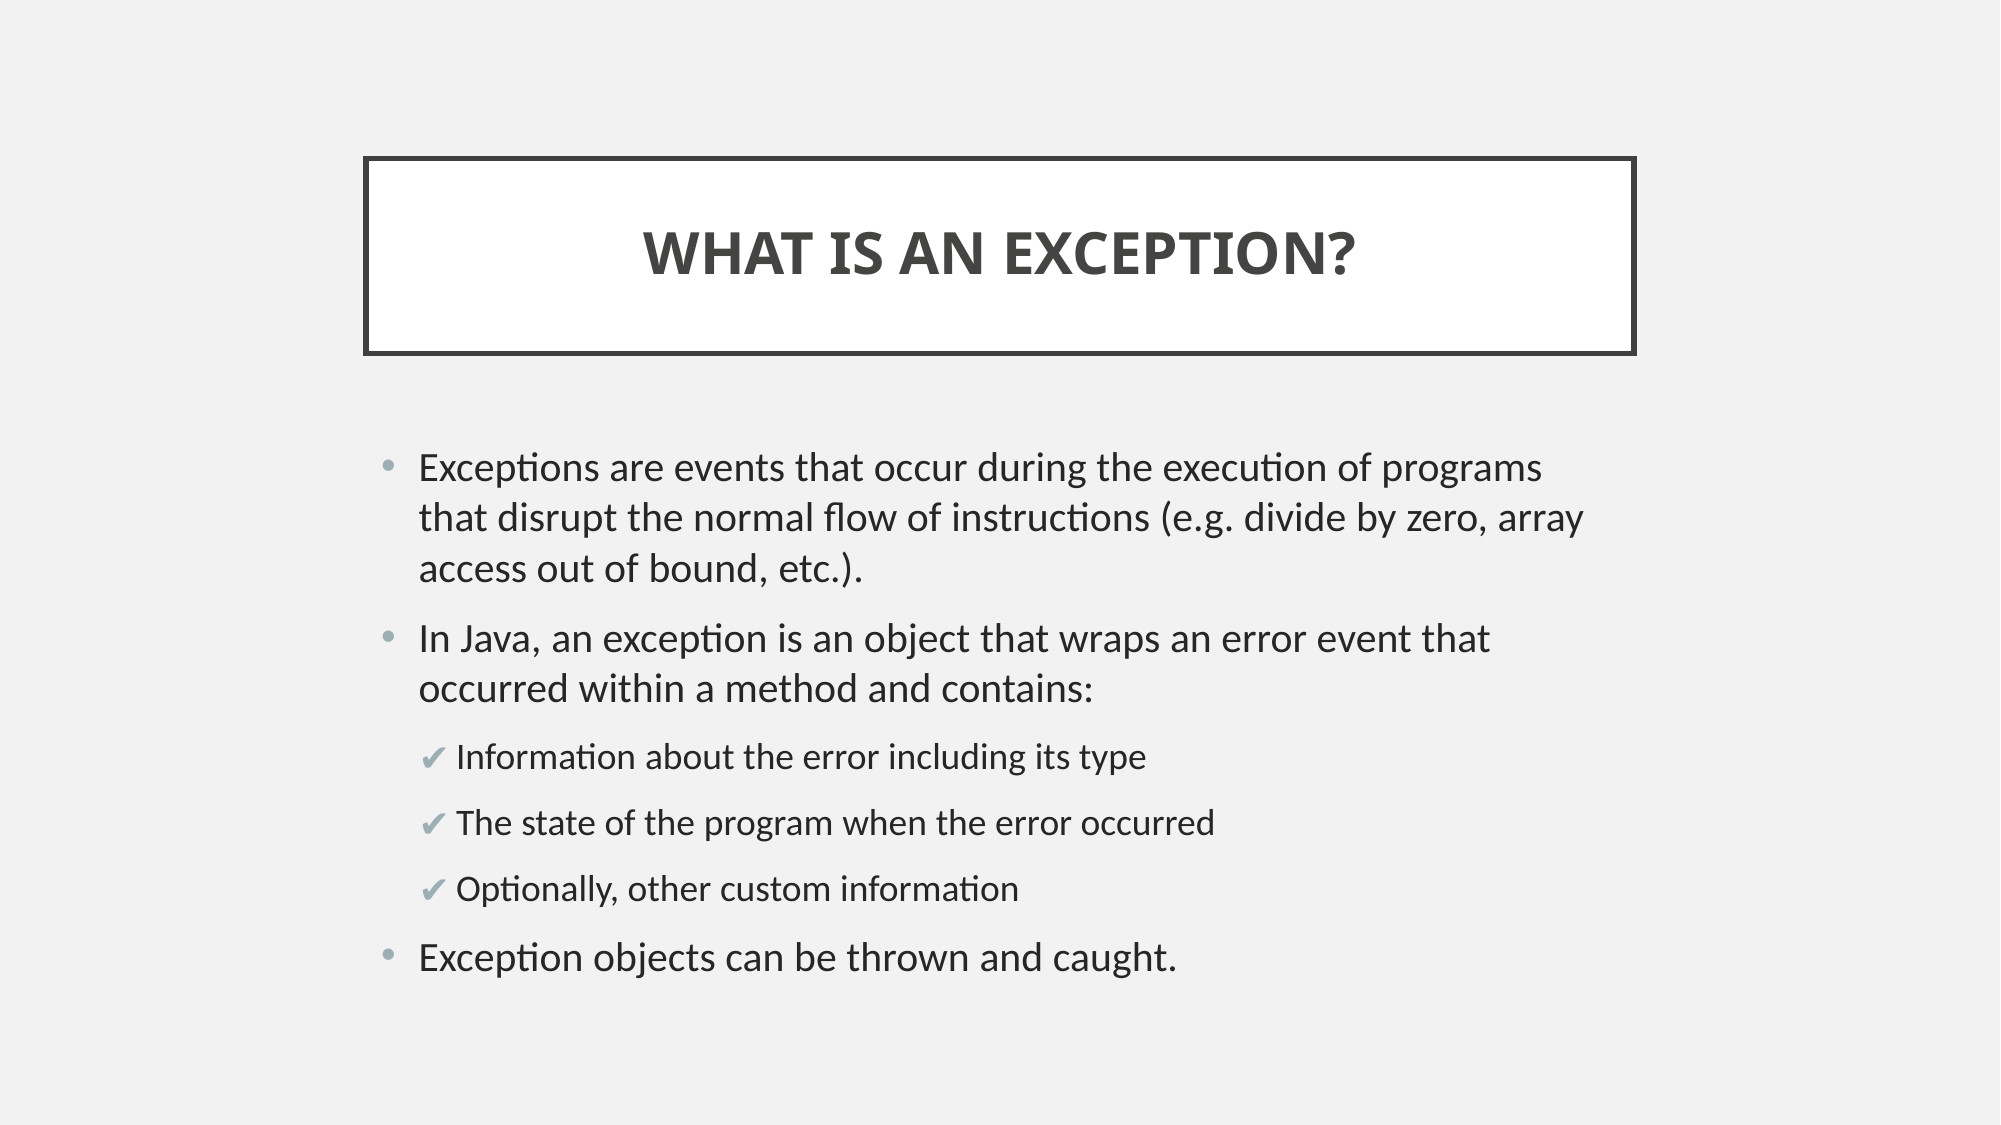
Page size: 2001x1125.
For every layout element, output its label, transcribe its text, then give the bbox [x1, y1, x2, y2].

title WHAT IS AN EXCEPTION? [363, 156, 1637, 356]
list Exceptions are events that occur during the execution of programs that disrupt the normal flow of instructions (e.g. divide by zero, array access out of bound, etc.). In Java, an exception is an object that wraps an error event that occurred within a method and contains: Information about the error including its type The state of the program when the error occurred Optionally, other custom information Exception objects can be thrown and caught. [366, 432, 1634, 1032]
